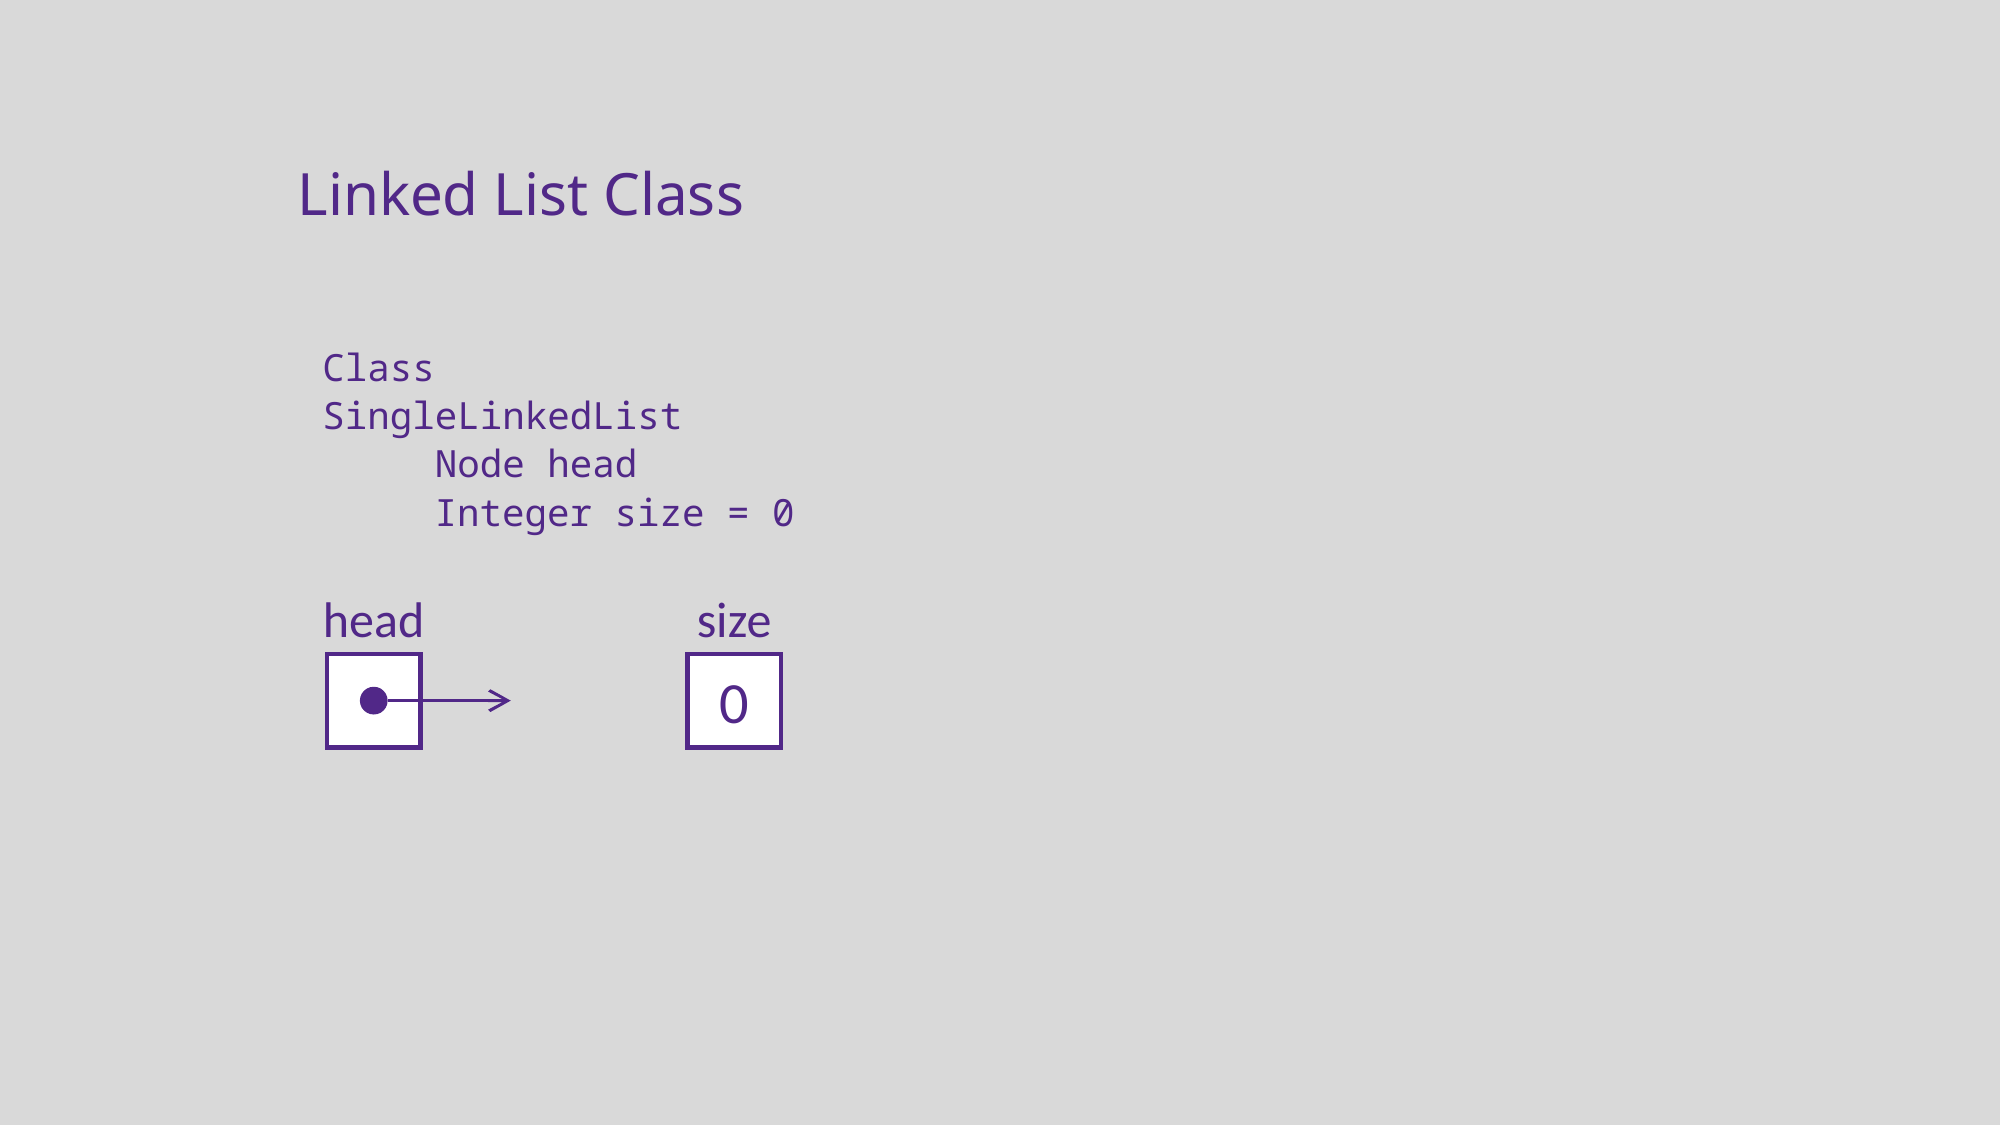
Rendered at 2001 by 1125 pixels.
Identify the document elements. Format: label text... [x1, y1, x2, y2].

text_box Class SingleLinkedList Node head Integer size = 0 [233, 333, 824, 541]
text_box 0 [687, 655, 782, 748]
text_box [358, 685, 389, 716]
text_box [326, 655, 421, 748]
text_box Linked List Class [282, 149, 759, 235]
text_box head [308, 580, 440, 655]
text_box size [682, 580, 787, 655]
